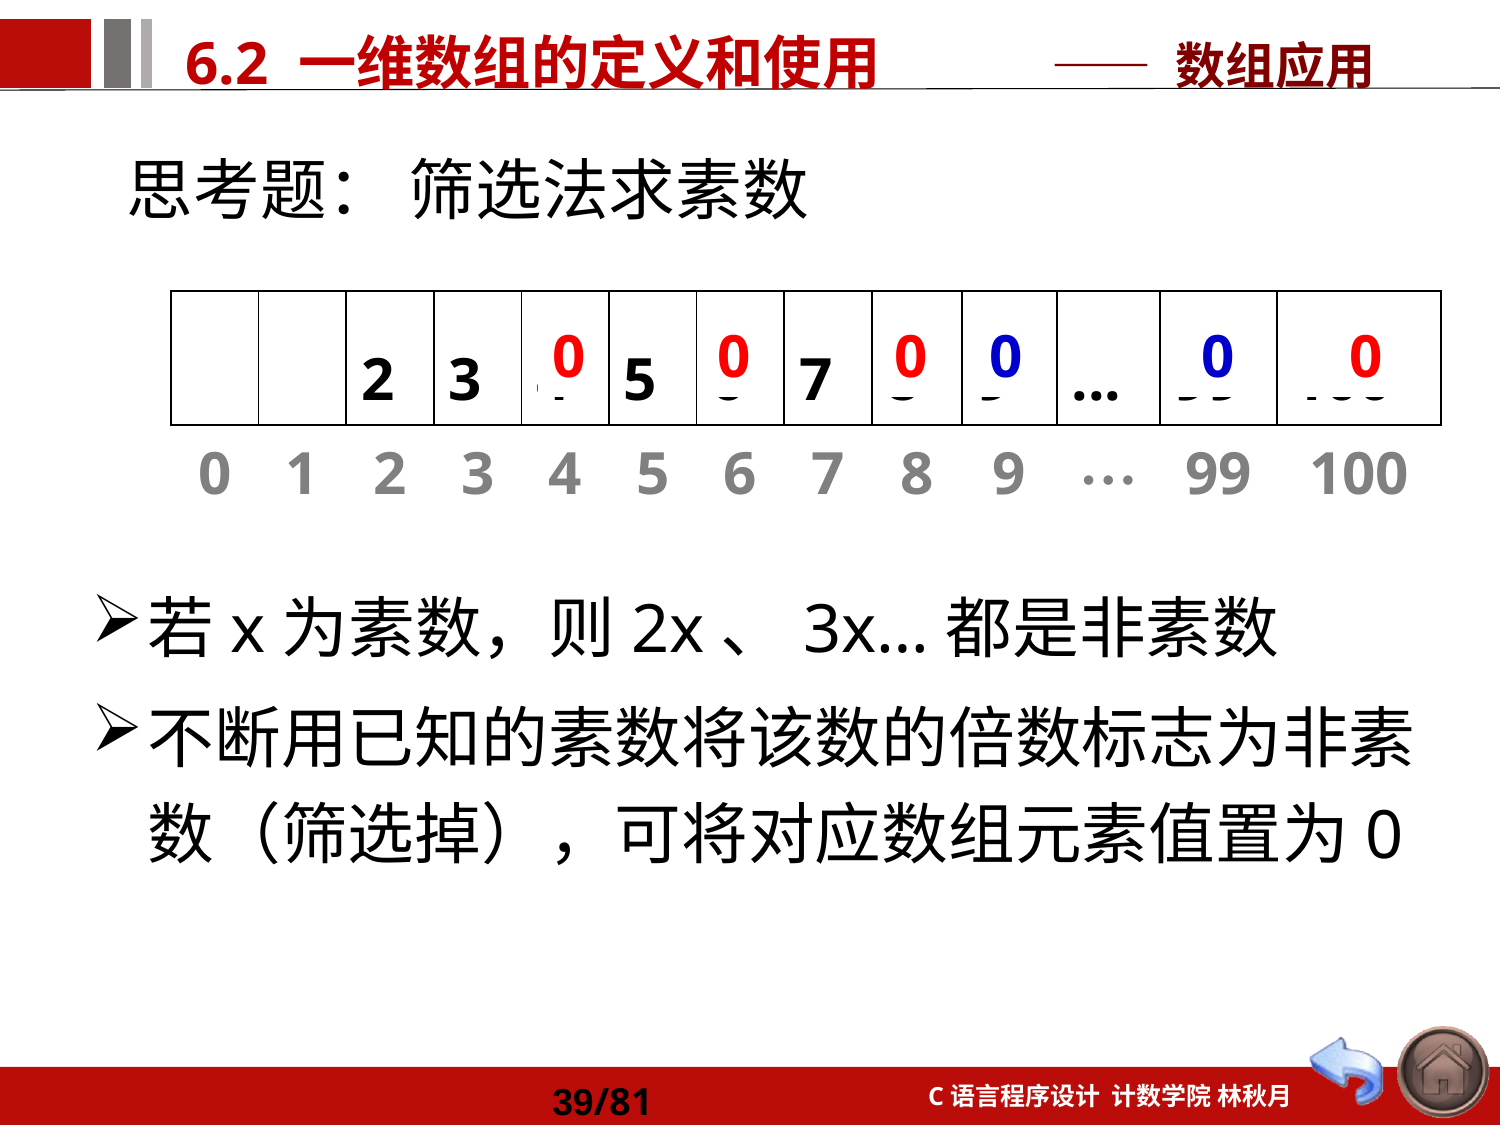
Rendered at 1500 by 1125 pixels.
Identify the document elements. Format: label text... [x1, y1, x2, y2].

table_header 8 [873, 292, 961, 424]
table_header 4 [522, 292, 608, 424]
table_cell 100 [1277, 426, 1441, 519]
table_header [172, 292, 258, 424]
text_box 思考题： 筛选法求素数 [112, 140, 1355, 235]
table_cell 6 [696, 426, 784, 519]
table_header 99 [1161, 292, 1276, 424]
table_cell 0 [171, 426, 259, 519]
table_header ... [1058, 292, 1159, 424]
table_cell 9 [962, 426, 1057, 519]
text_box 若x为素数，则2x、3x…都是非素数 不断用已知的素数将该数的倍数标志为非素数（筛选掉），可将对应数组元素值置为0 [76, 562, 1465, 1012]
table_cell … [1057, 426, 1160, 519]
text_box 0 [702, 312, 766, 397]
table_cell 99 [1160, 426, 1277, 519]
table_header 6 [697, 292, 783, 424]
table_header 100 [1278, 292, 1440, 424]
text_box 0 [1171, 312, 1266, 397]
text_box 0 [974, 312, 1034, 397]
table_cell 5 [609, 426, 696, 519]
table_cell 7 [784, 426, 872, 519]
table_header 2 [347, 292, 433, 424]
table_header 3 [435, 292, 521, 424]
table_header 9 [963, 292, 1056, 424]
text_box 0 [537, 312, 601, 397]
table_cell 1 [259, 426, 346, 519]
table_cell 4 [522, 426, 609, 519]
table_header 7 [785, 292, 871, 424]
text_box —— 数组应用 [910, 26, 1500, 102]
table_cell 8 [872, 426, 962, 519]
text_box 0 [879, 312, 939, 397]
table_header [259, 292, 345, 424]
table_cell 3 [434, 426, 522, 519]
text_box 0 [1289, 312, 1430, 397]
picture [1308, 1032, 1386, 1110]
table_header 5 [610, 292, 696, 424]
table_cell 2 [346, 426, 434, 519]
